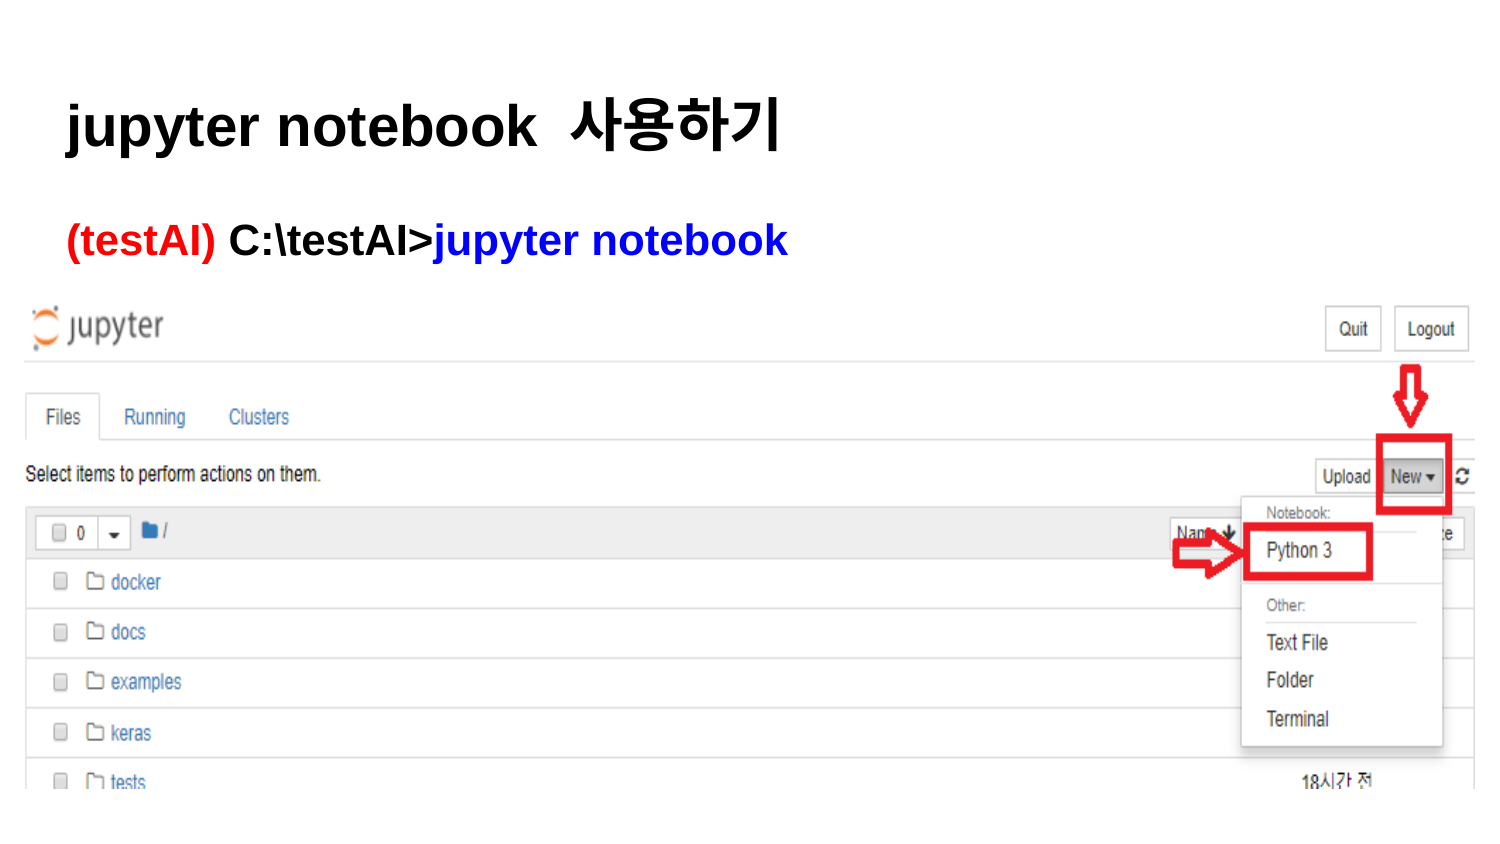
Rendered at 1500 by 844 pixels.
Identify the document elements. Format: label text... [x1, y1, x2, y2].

title jupyter notebook 사용하기 [51, 72, 1449, 167]
list (testAI) C:\testAI>jupyter notebook [51, 189, 903, 273]
picture [24, 297, 1476, 789]
